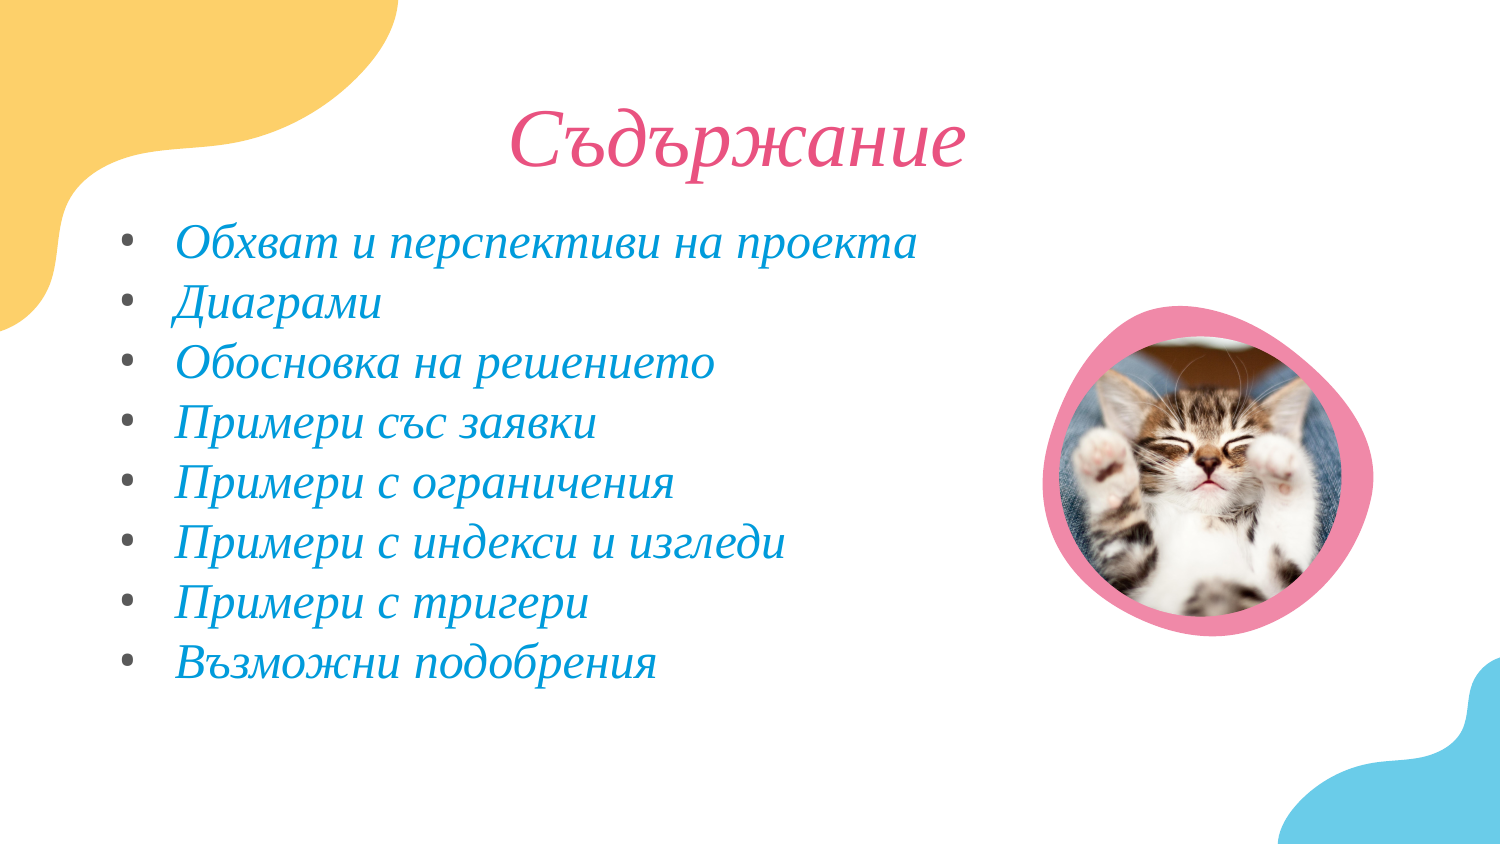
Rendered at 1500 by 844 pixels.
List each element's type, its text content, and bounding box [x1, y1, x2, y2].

text_box [1042, 426, 1053, 537]
text_box [1109, 305, 1269, 334]
title Съдържание [306, 67, 1170, 193]
text_box Обхват и перспективи на проекта Диаграми Обосновка на решението Примери със заявки Примери с ограничения Примери с индекси и изгледи Примери с тригери Възможни подобрения [84, 193, 1416, 776]
picture [1058, 336, 1342, 617]
text_box [1346, 403, 1374, 558]
text_box [1153, 625, 1267, 637]
